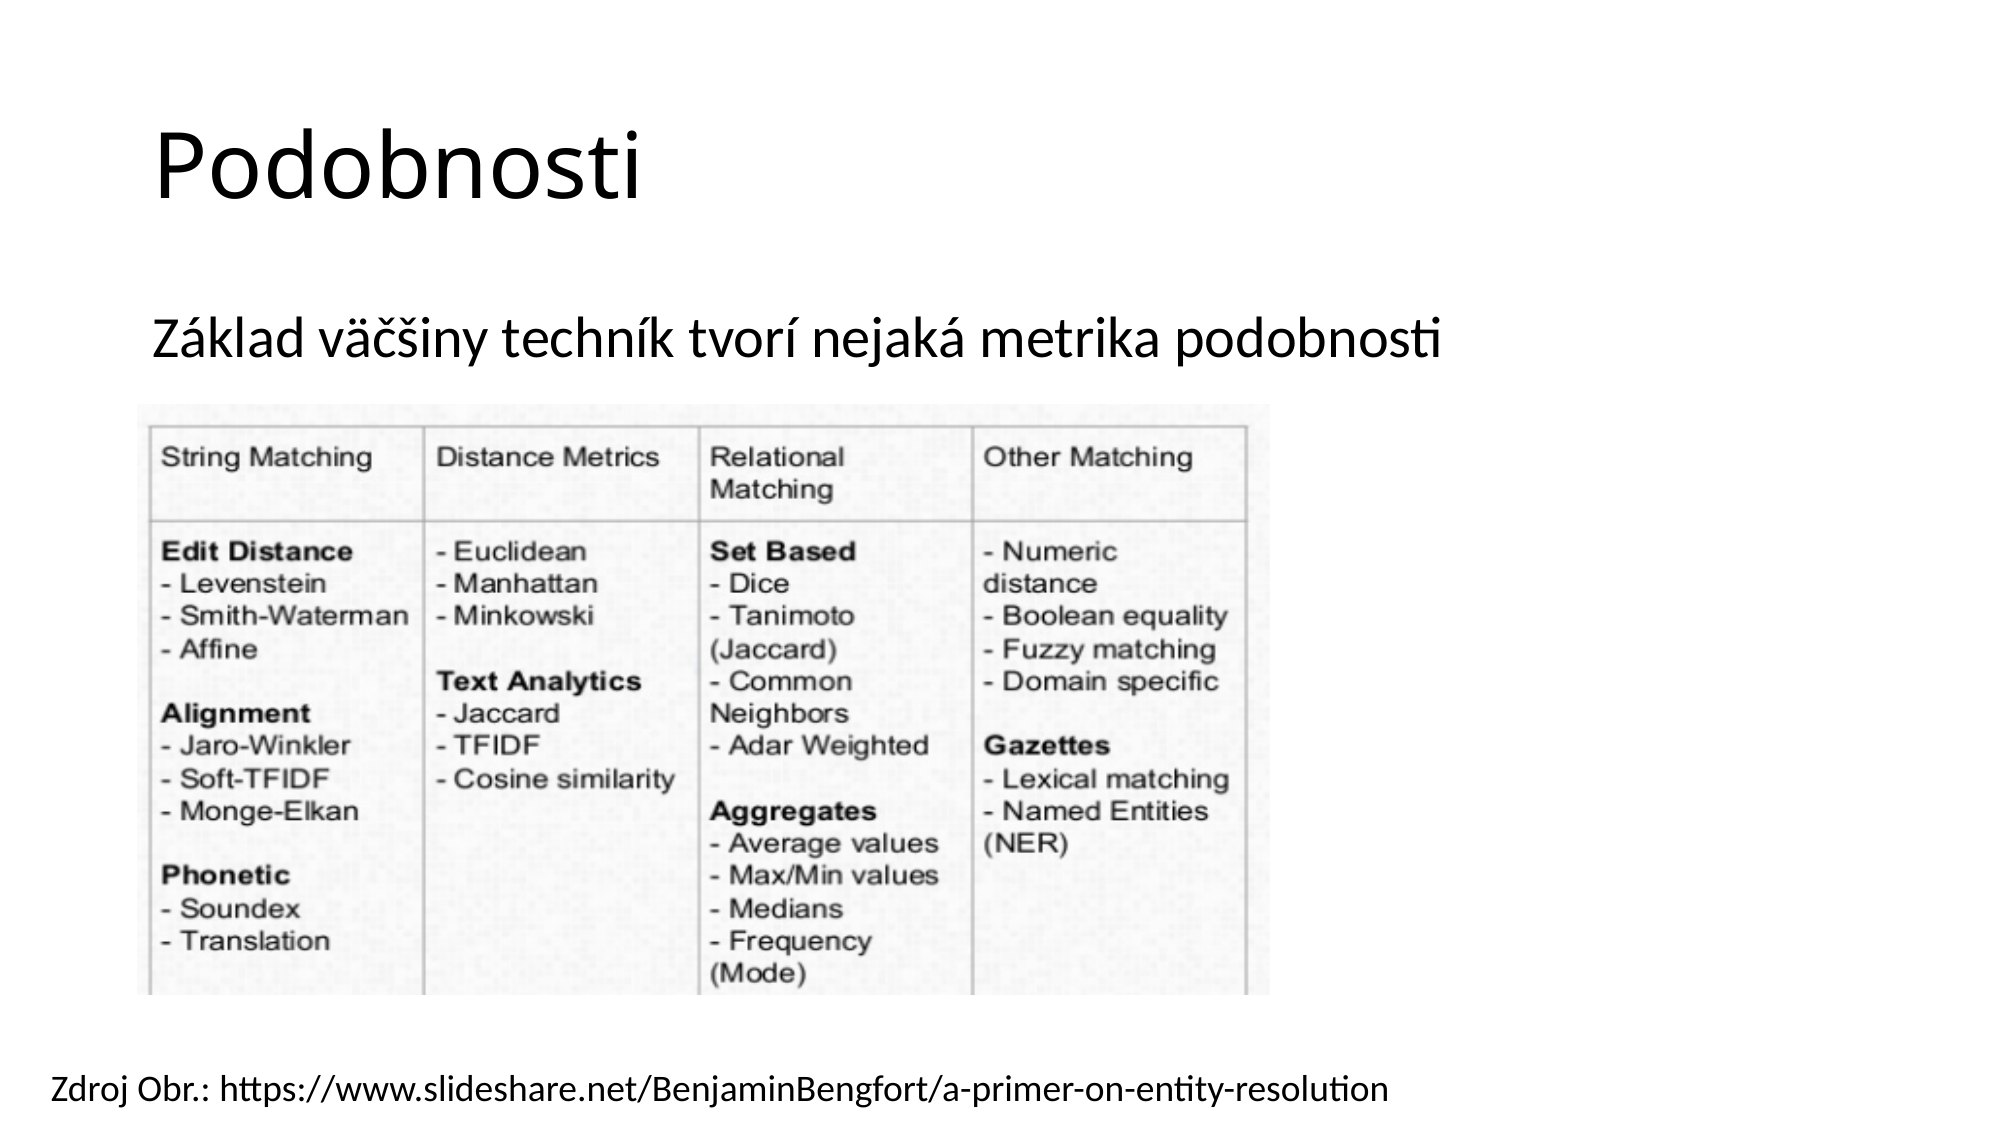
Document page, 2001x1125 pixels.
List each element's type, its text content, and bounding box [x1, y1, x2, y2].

picture [137, 404, 1270, 995]
text_box Zdroj Obr.: https://www.slideshare.net/BenjaminBengfort/a-primer-on-entity-resolution [36, 1056, 1436, 1117]
list Základ väčšiny techník tvorí nejaká metrika podobnosti [137, 299, 1863, 1014]
title Podobnosti [137, 59, 1863, 278]
